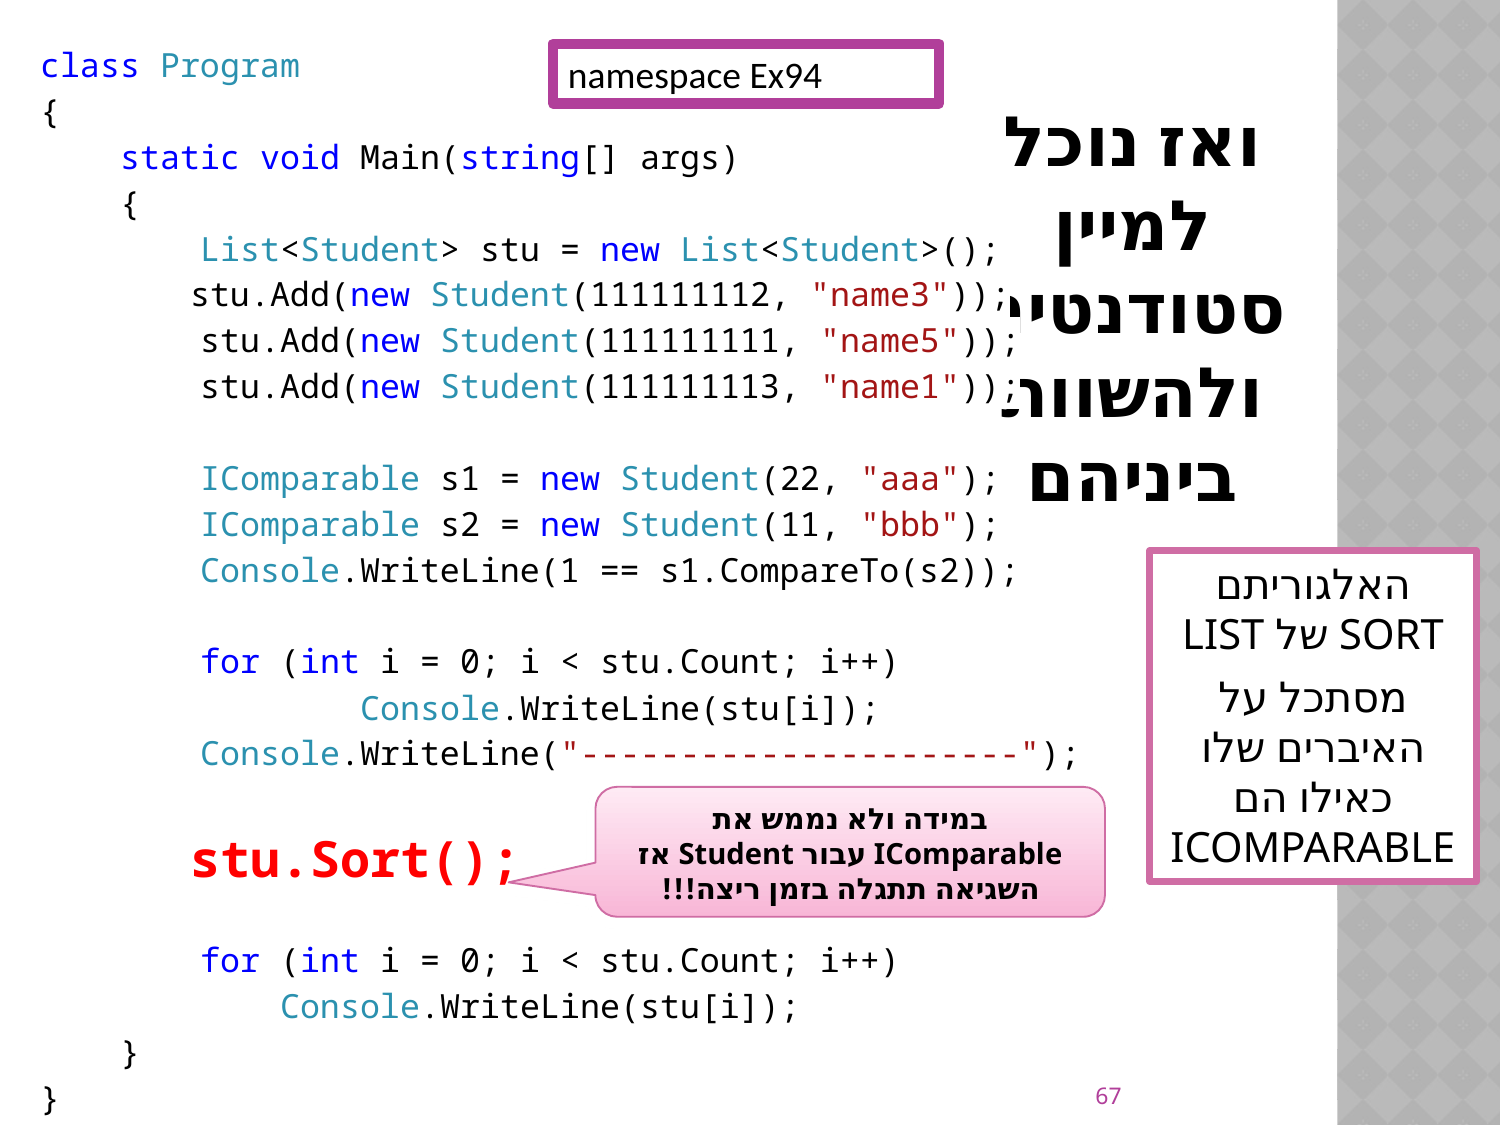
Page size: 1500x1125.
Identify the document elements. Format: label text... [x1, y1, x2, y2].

text_box לולאת foreach מקוננת!! הפלט: number 0 number 1 number 2 number 3 number 4 number 0 number 1 number 2 number 3 number 4 number 0 number 1 number 2 number 3 number 4 number 0 number 1 number 2 number 3 number 4 number 0 number 1 number 2 number 3 number 4 [1337, 0, 1500, 1125]
text_box class Program { static void Main(string[] args) { List<Student> stu = new List<Student>(); stu.Add(new Student(111111112, "name3")); stu.Add(new Student(111111111, "name5")); stu.Add(new Student(111111113, "name1")); IComparable s1 = new Student(22, "aaa"); IComparable s2 = new Student(11, "bbb"); Console.WriteLine(1 == s1.CompareTo(s2)); for (int i = 0; i < stu.Count; i++) Console.WriteLine(stu[i]); Console.WriteLine("----------------------"); stu.Sort(); for (int i = 0; i < stu.Count; i++) Console.WriteLine(stu[i]); } } [25, 30, 1313, 1125]
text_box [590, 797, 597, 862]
text_box namespace Ex94 [553, 43, 939, 104]
text_box במידה ולא נממש את IComparable עבור Student אז השגיאה תתגלה בזמן ריצה!!! [507, 785, 1106, 918]
slide_number 67 [1025, 1075, 1122, 1113]
text_box public class MyEnumerator : IEnumerator { string[] arr; int index = -1; int count; public MyEnumerator(string[] arr, int count) { this.arr = arr; this.count = count; } public object Current {get { return arr[index]; }} public bool MoveNext() { index++; if (index >= count) { index = -1; return false; } return true; } public void Reset() {index = -1;} } [510, 798, 1110, 925]
list האלגוריתם SORT של LIST מסתכל על האיברים שלו כאילו הם ICOMPARABLE [1146, 547, 1480, 885]
